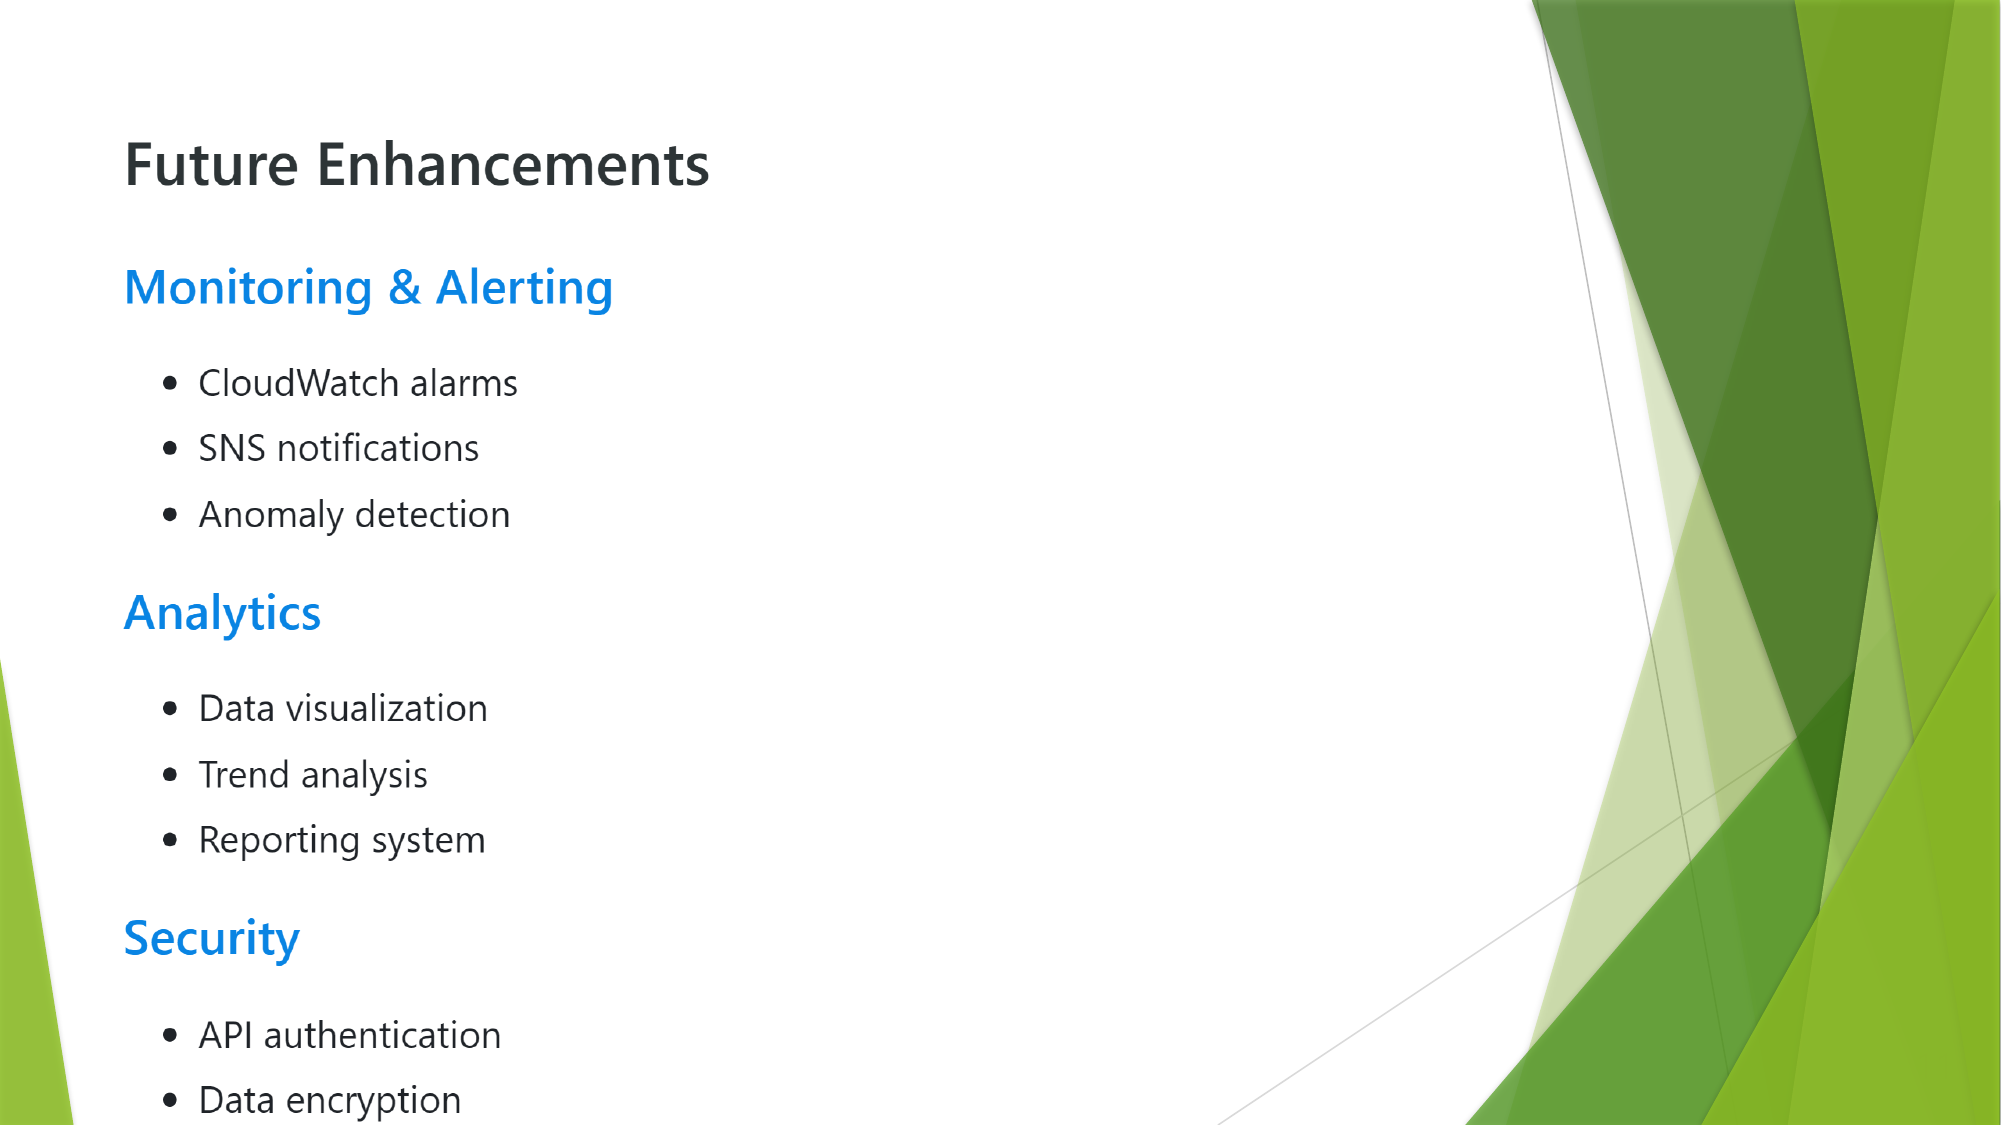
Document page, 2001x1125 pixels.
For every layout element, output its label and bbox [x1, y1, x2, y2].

picture [1221, 888, 1576, 1125]
picture [0, 0, 1650, 1125]
picture [1547, 46, 1674, 635]
